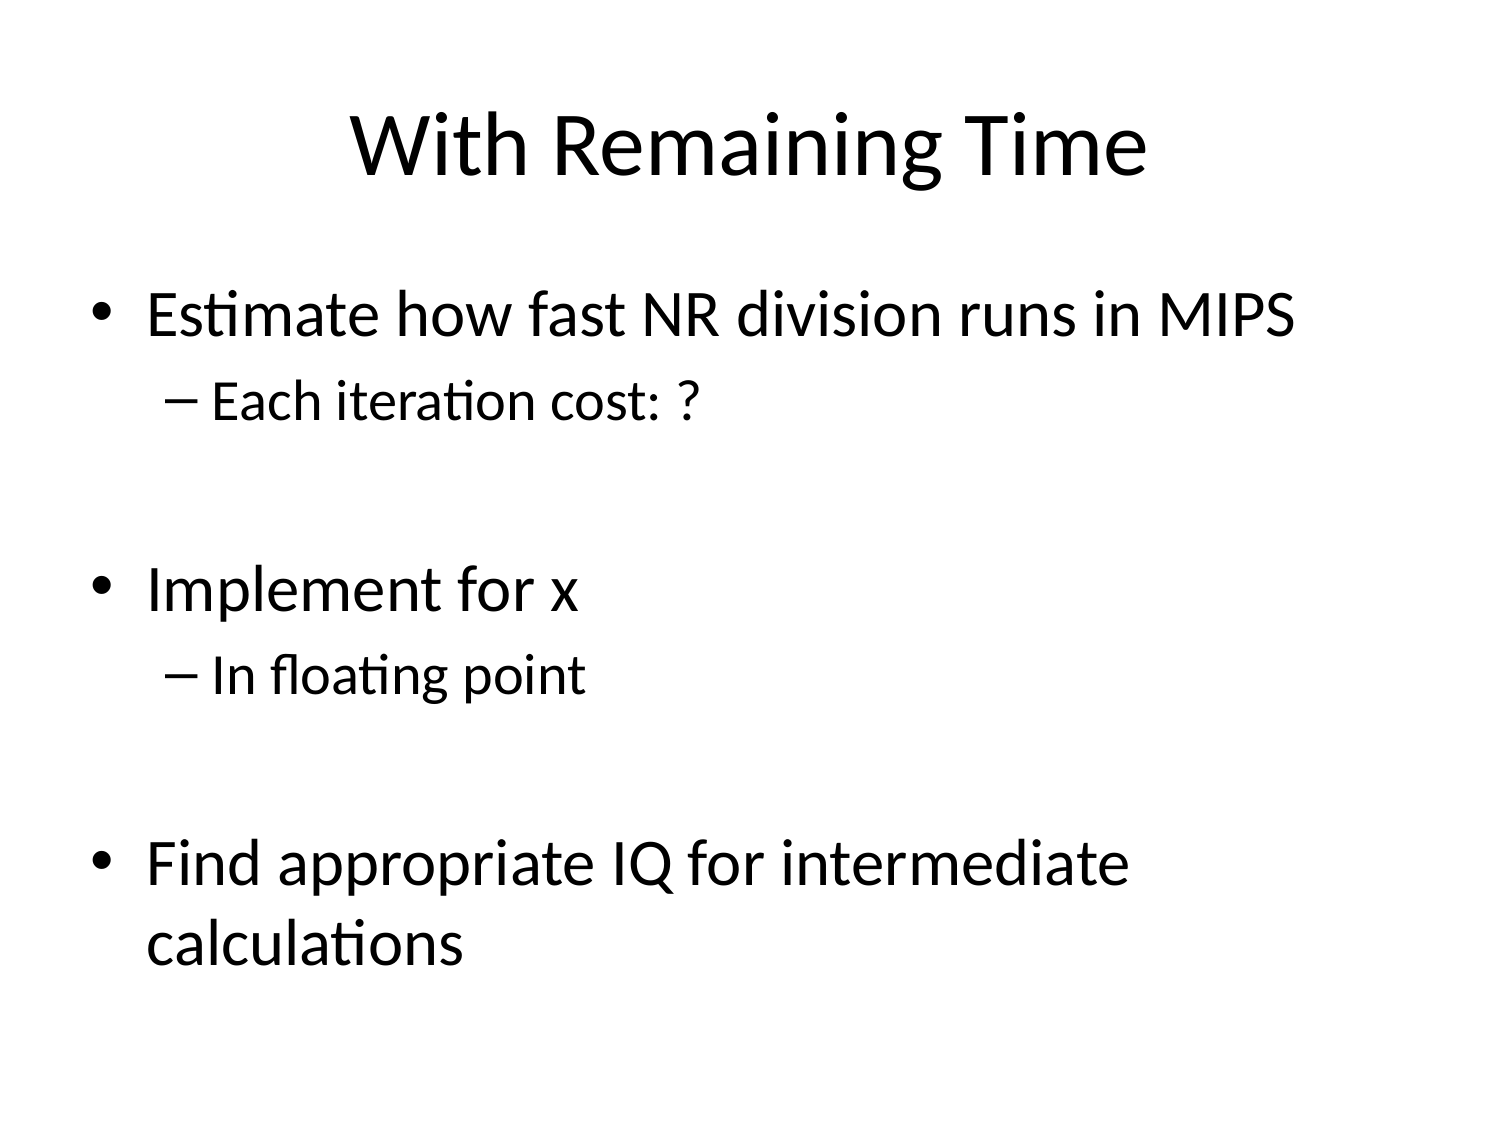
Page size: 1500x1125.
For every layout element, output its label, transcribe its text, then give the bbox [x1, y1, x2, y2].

title With Remaining Time [75, 45, 1425, 233]
